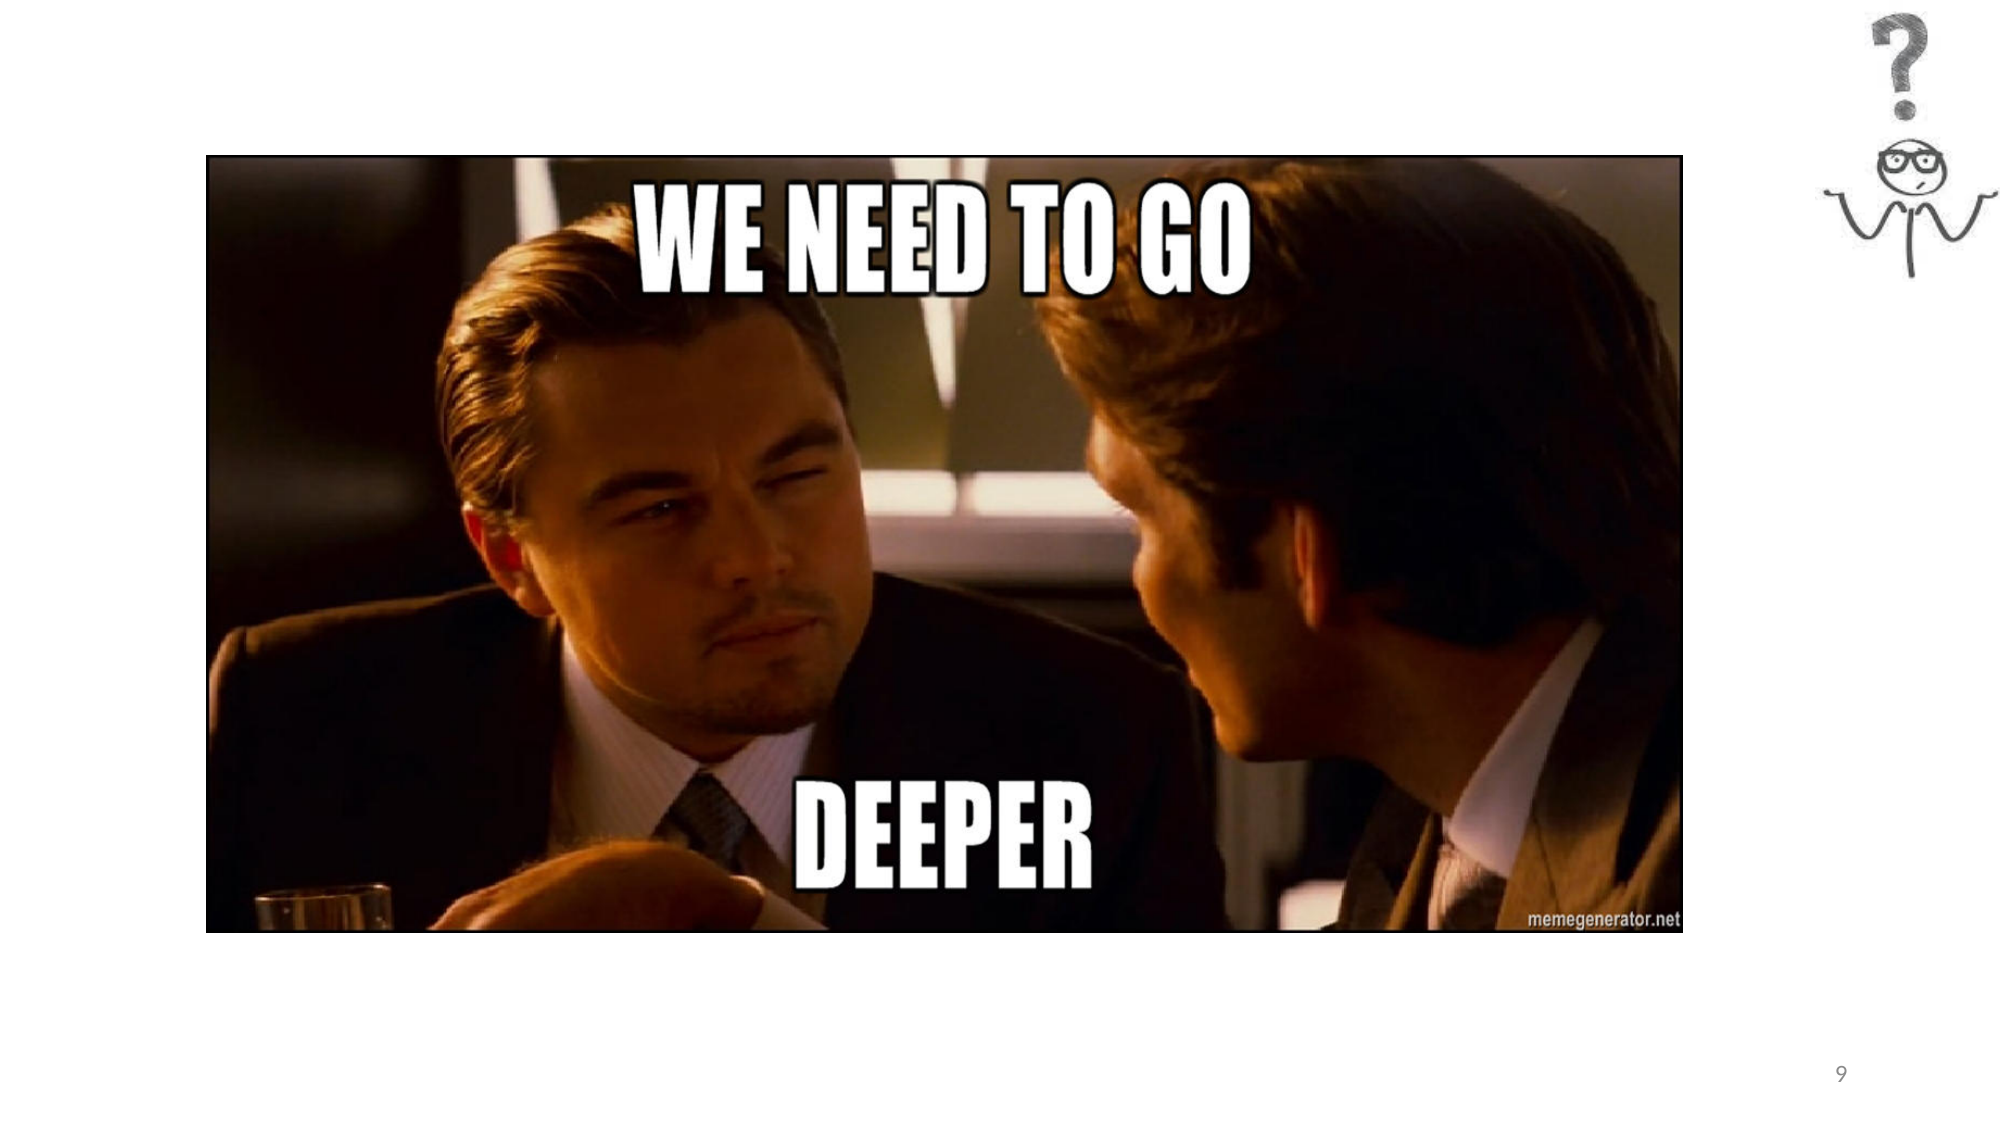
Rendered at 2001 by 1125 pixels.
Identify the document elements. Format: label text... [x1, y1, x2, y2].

picture [206, 155, 1683, 933]
picture [1815, 0, 2000, 282]
slide_number 9 [1412, 1042, 1863, 1103]
